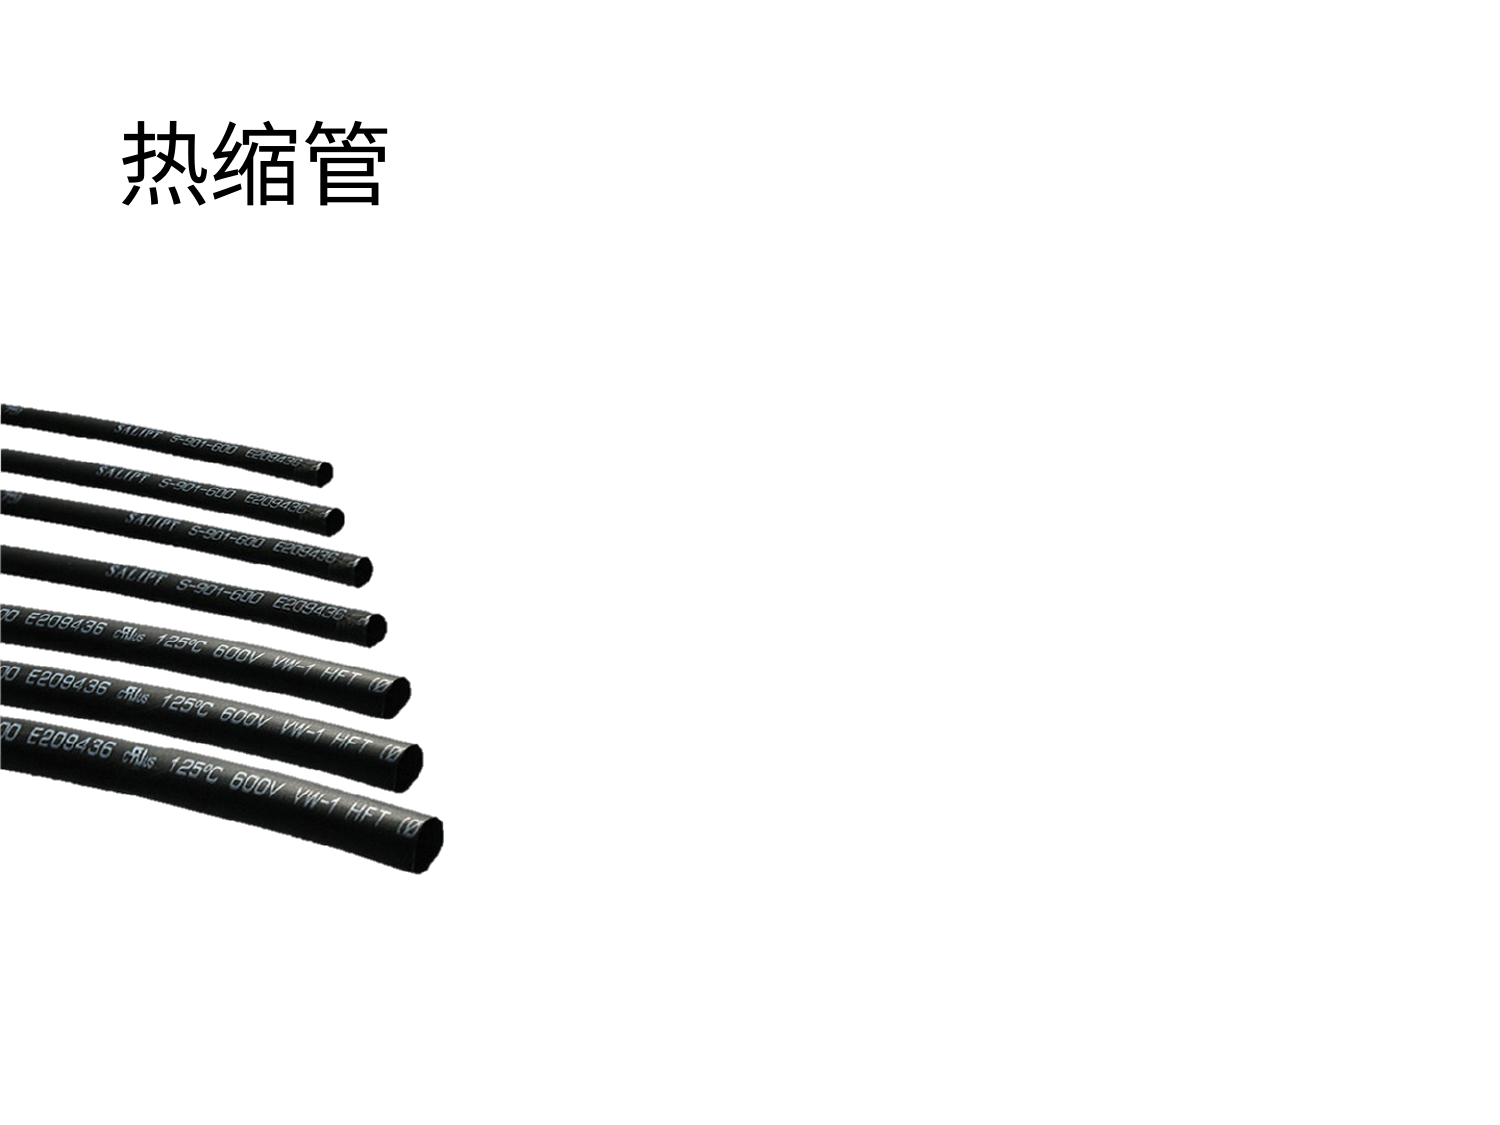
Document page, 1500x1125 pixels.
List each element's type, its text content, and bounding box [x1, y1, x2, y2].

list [0, 335, 714, 1050]
title 热缩管 [103, 59, 1397, 278]
